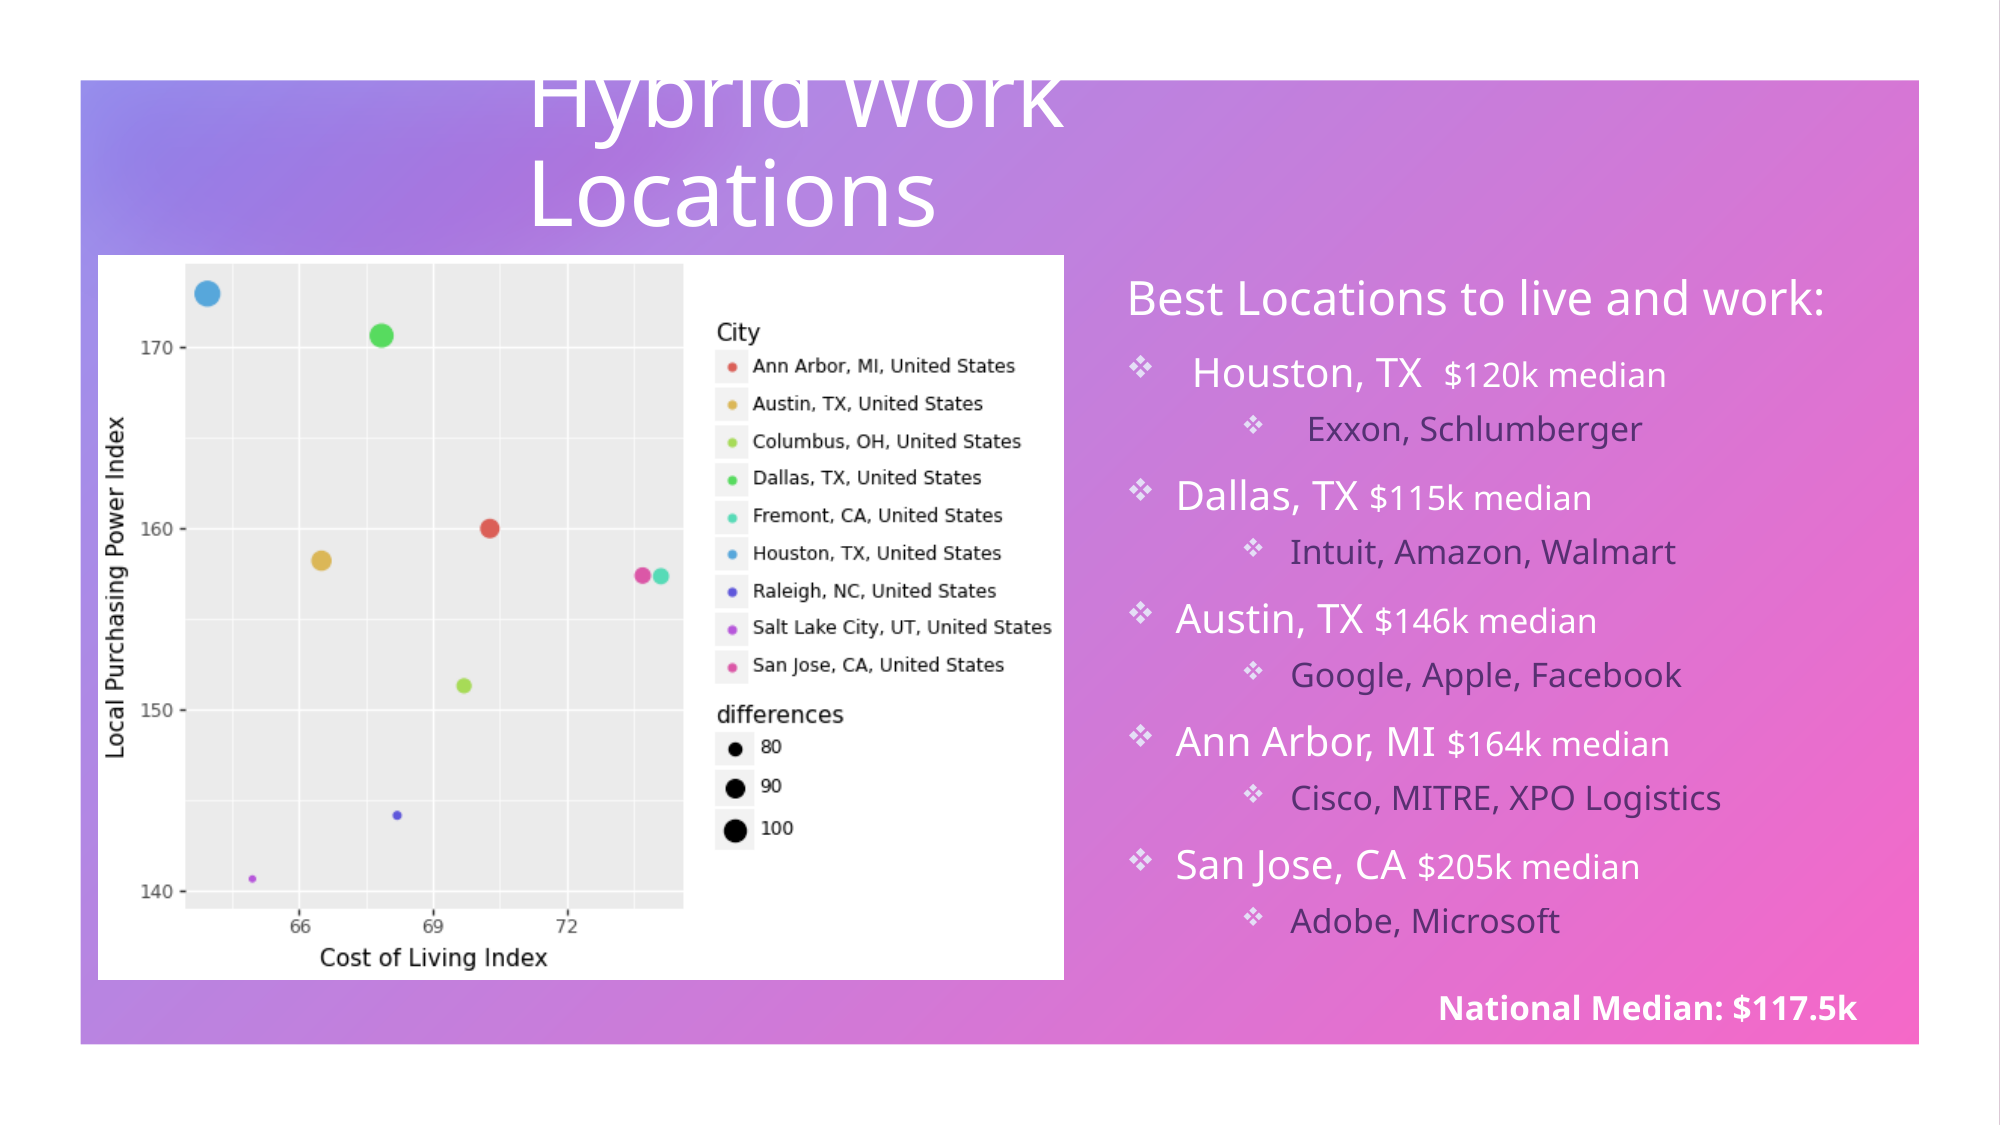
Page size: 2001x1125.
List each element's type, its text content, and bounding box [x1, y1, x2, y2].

picture [98, 255, 1064, 980]
title Hybrid Work Locations [511, 95, 1514, 200]
text_box National Median: $117.5k [1423, 979, 1874, 1034]
list Best Locations to live and work: Houston, TX $120k median Exxon, Schlumberger Dallas, TX $115k median Intuit, Amazon, Walmart Austin, TX $146k median Google, Apple, Facebook Ann Arbor, MI $164k median Cisco, MITRE, XPO Logistics San Jose, CA $205k median Adobe, Microsoft [1111, 255, 1985, 953]
